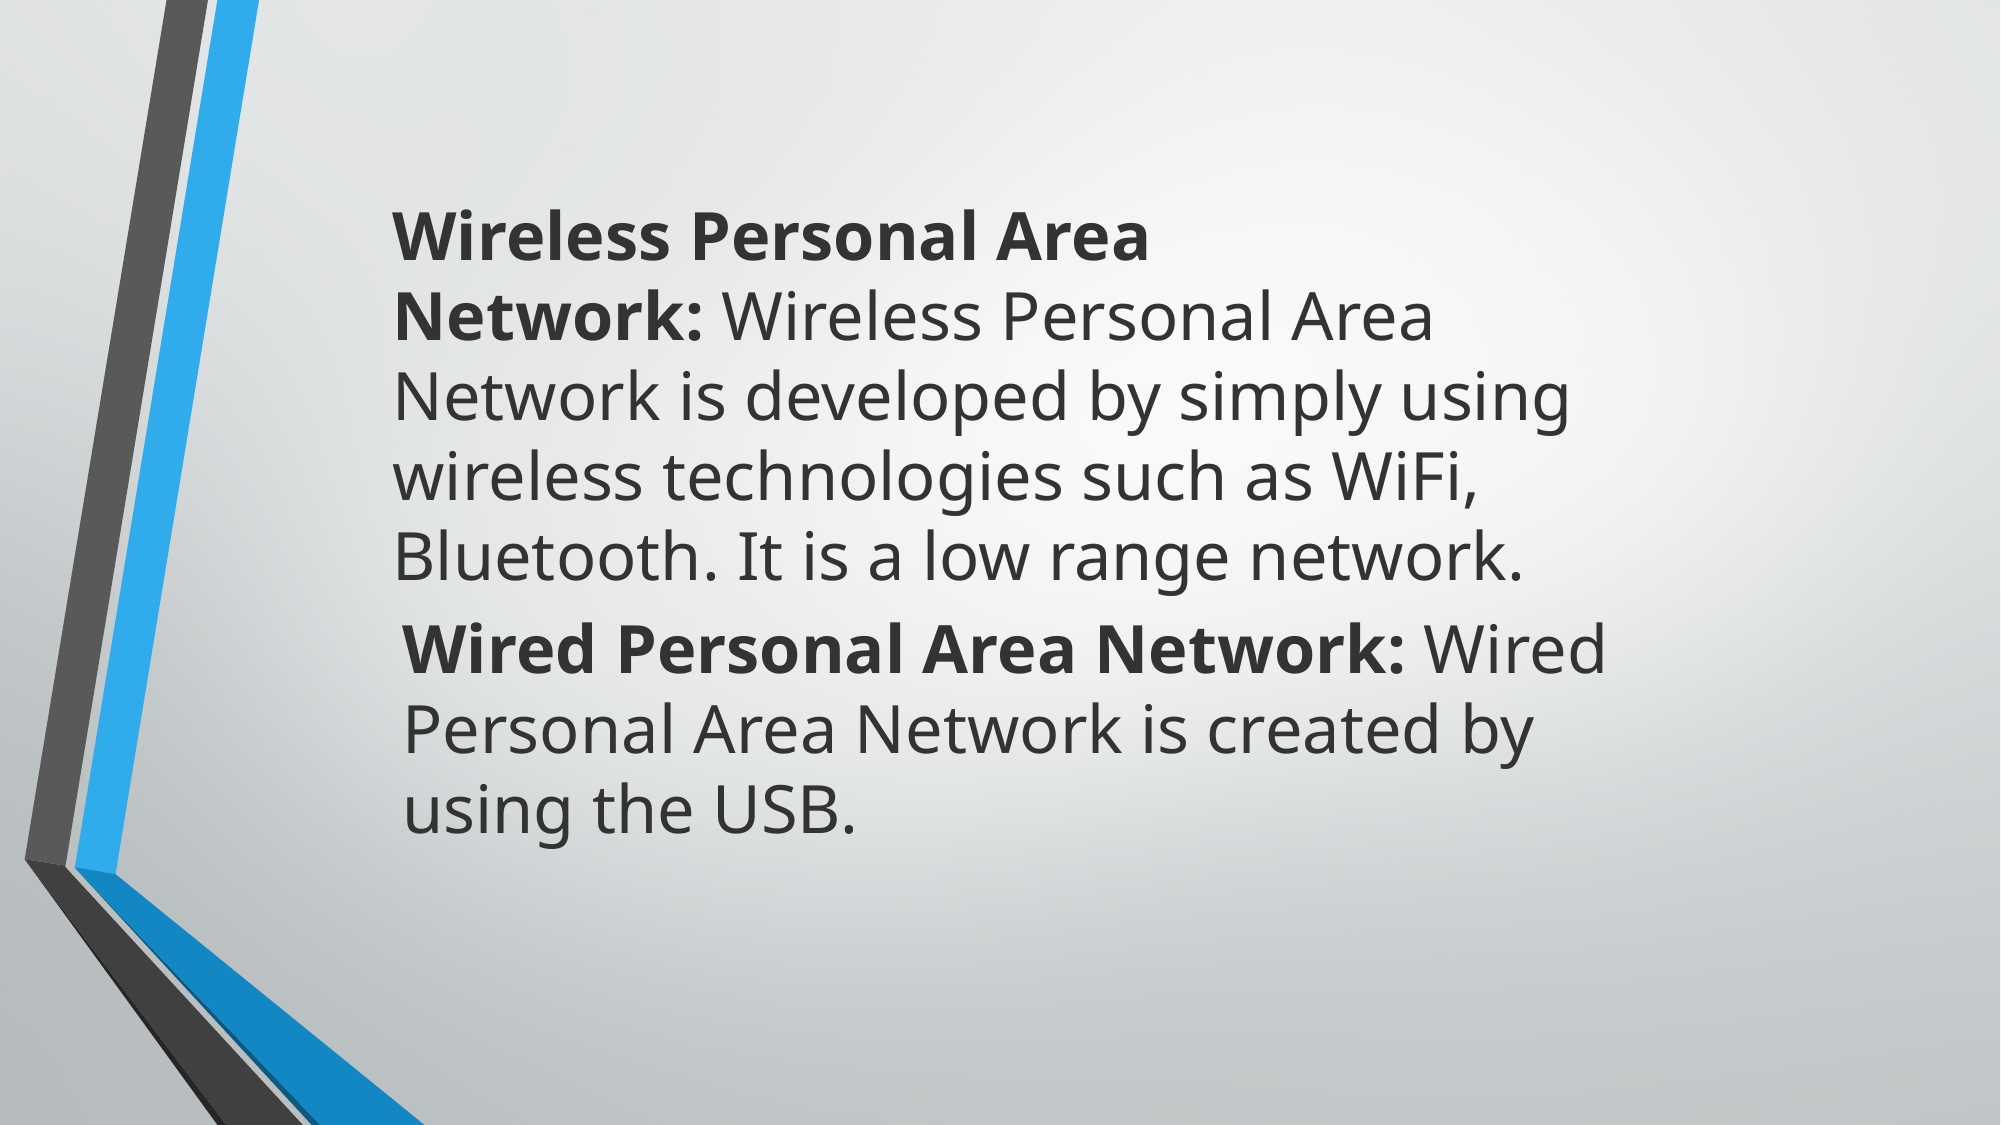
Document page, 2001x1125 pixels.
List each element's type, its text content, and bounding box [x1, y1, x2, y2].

text_box Wireless Personal Area Network: Wireless Personal Area Network is developed by simply using wireless technologies such as WiFi, Bluetooth. It is a low range network. [377, 186, 1713, 602]
text_box Wired Personal Area Network: Wired Personal Area Network is created by using the USB. [387, 599, 1703, 855]
